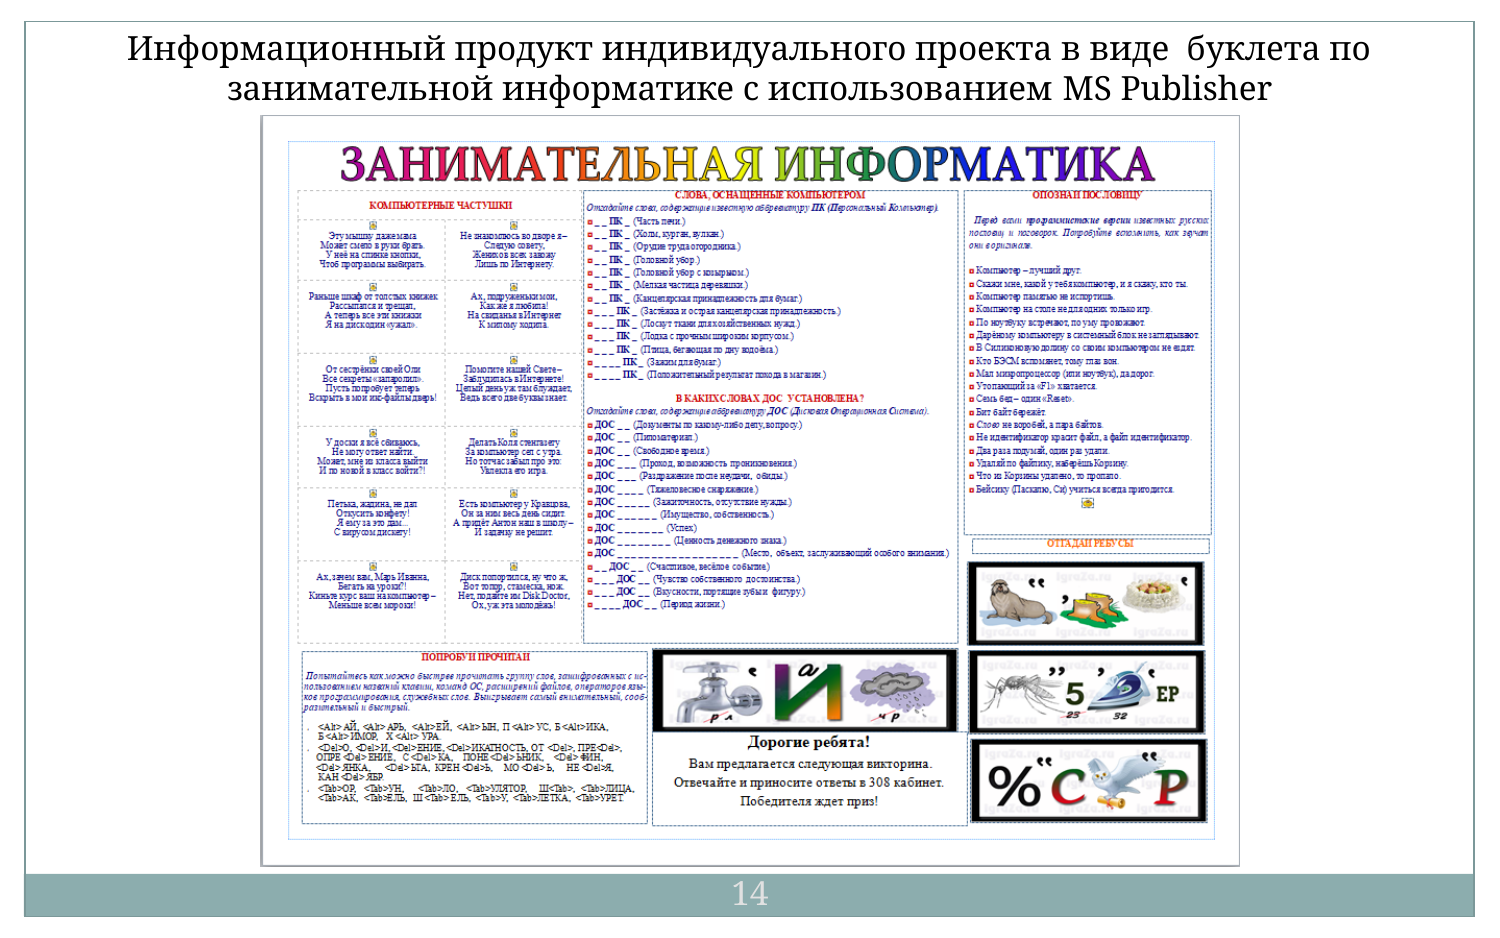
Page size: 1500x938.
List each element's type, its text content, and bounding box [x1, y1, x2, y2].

slide_number 14 [699, 878, 800, 925]
text_box Информационный продукт индивидуального проекта в виде буклета по занимательной информатике с использованием MS Publisher [88, 19, 1412, 115]
picture [260, 115, 1240, 868]
